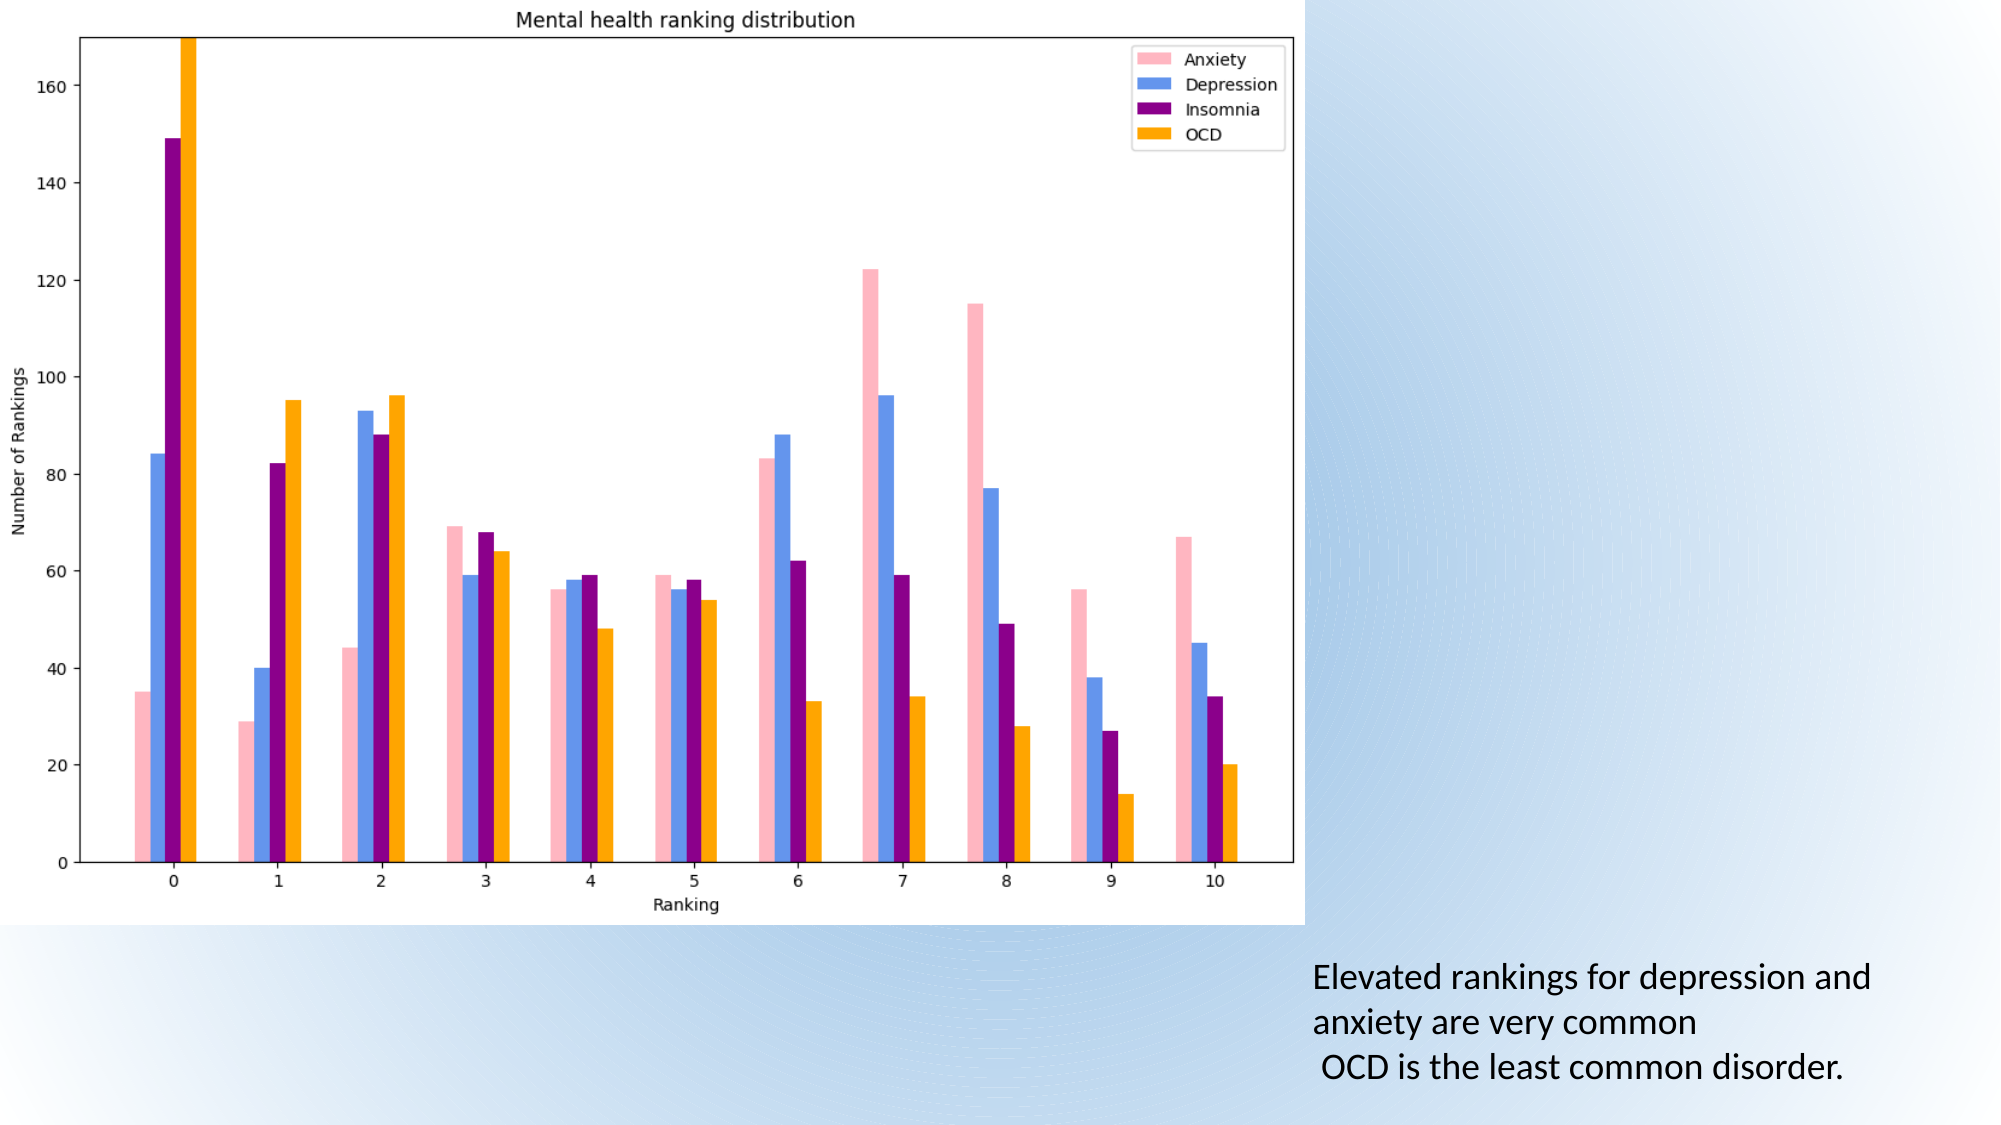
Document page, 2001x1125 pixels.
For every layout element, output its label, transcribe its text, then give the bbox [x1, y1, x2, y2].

text_box Elevated rankings for depression and anxiety are very common OCD is the least common disorder. [1298, 944, 1965, 1095]
picture [0, 0, 1305, 925]
